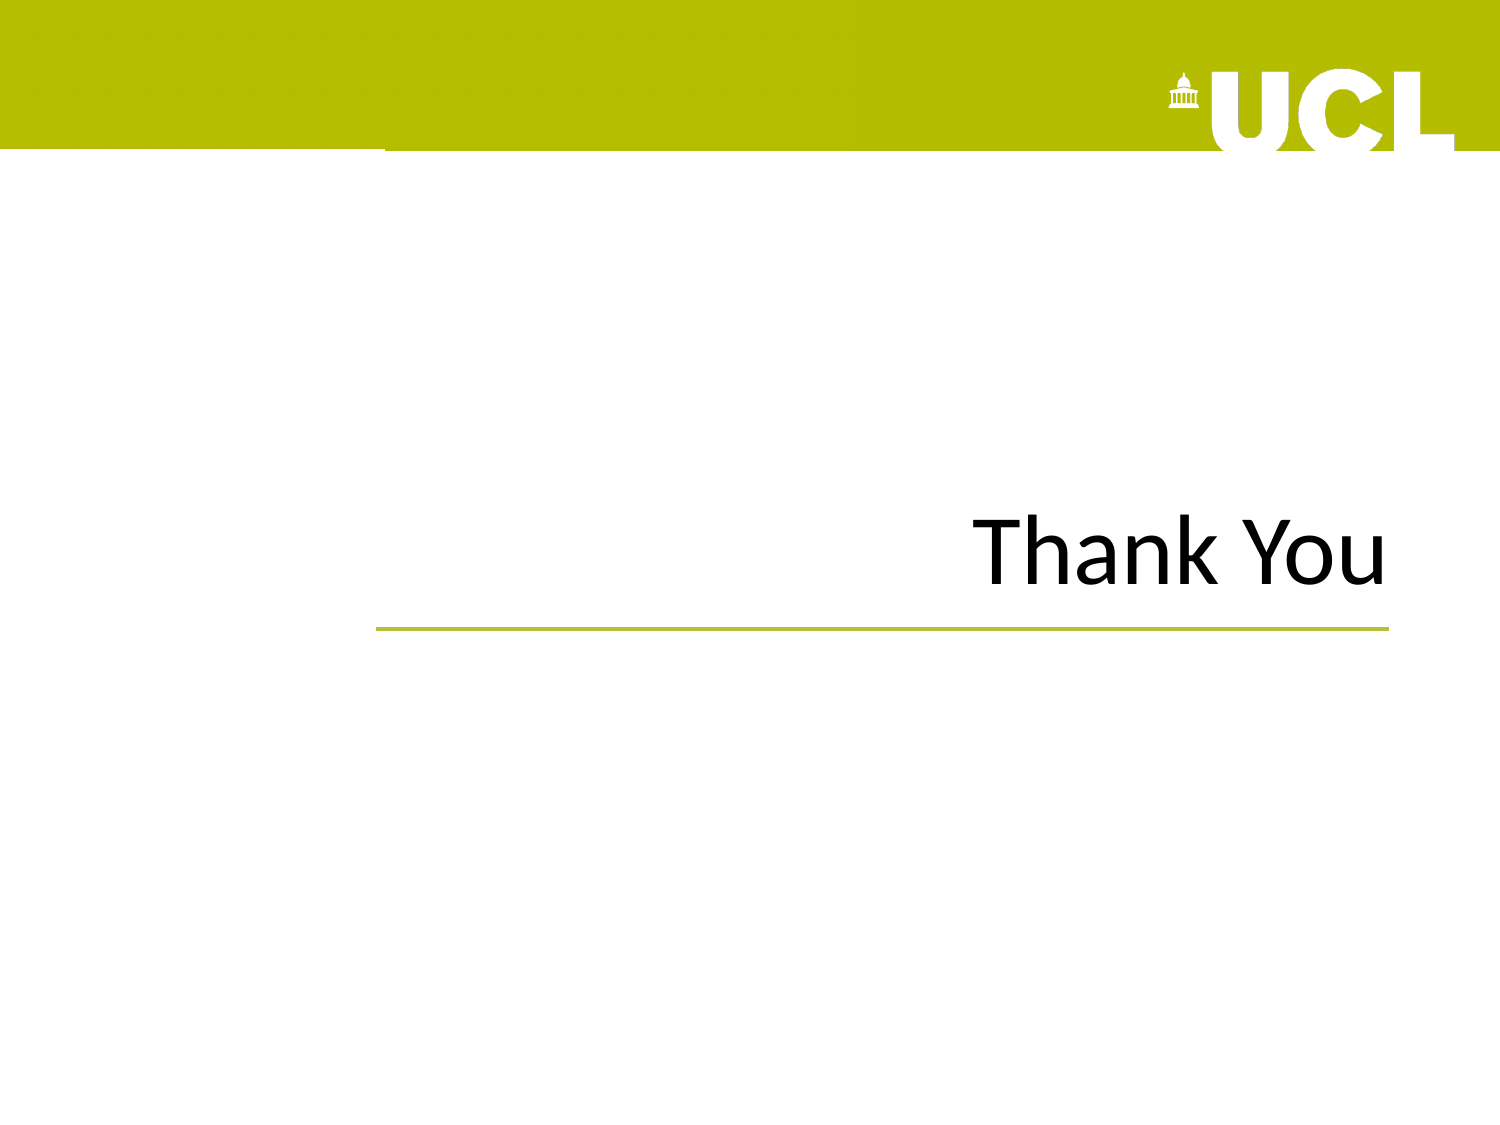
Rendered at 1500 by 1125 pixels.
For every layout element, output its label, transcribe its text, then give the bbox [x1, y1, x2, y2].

picture [0, 0, 1500, 151]
title Thank You [312, 372, 1401, 717]
